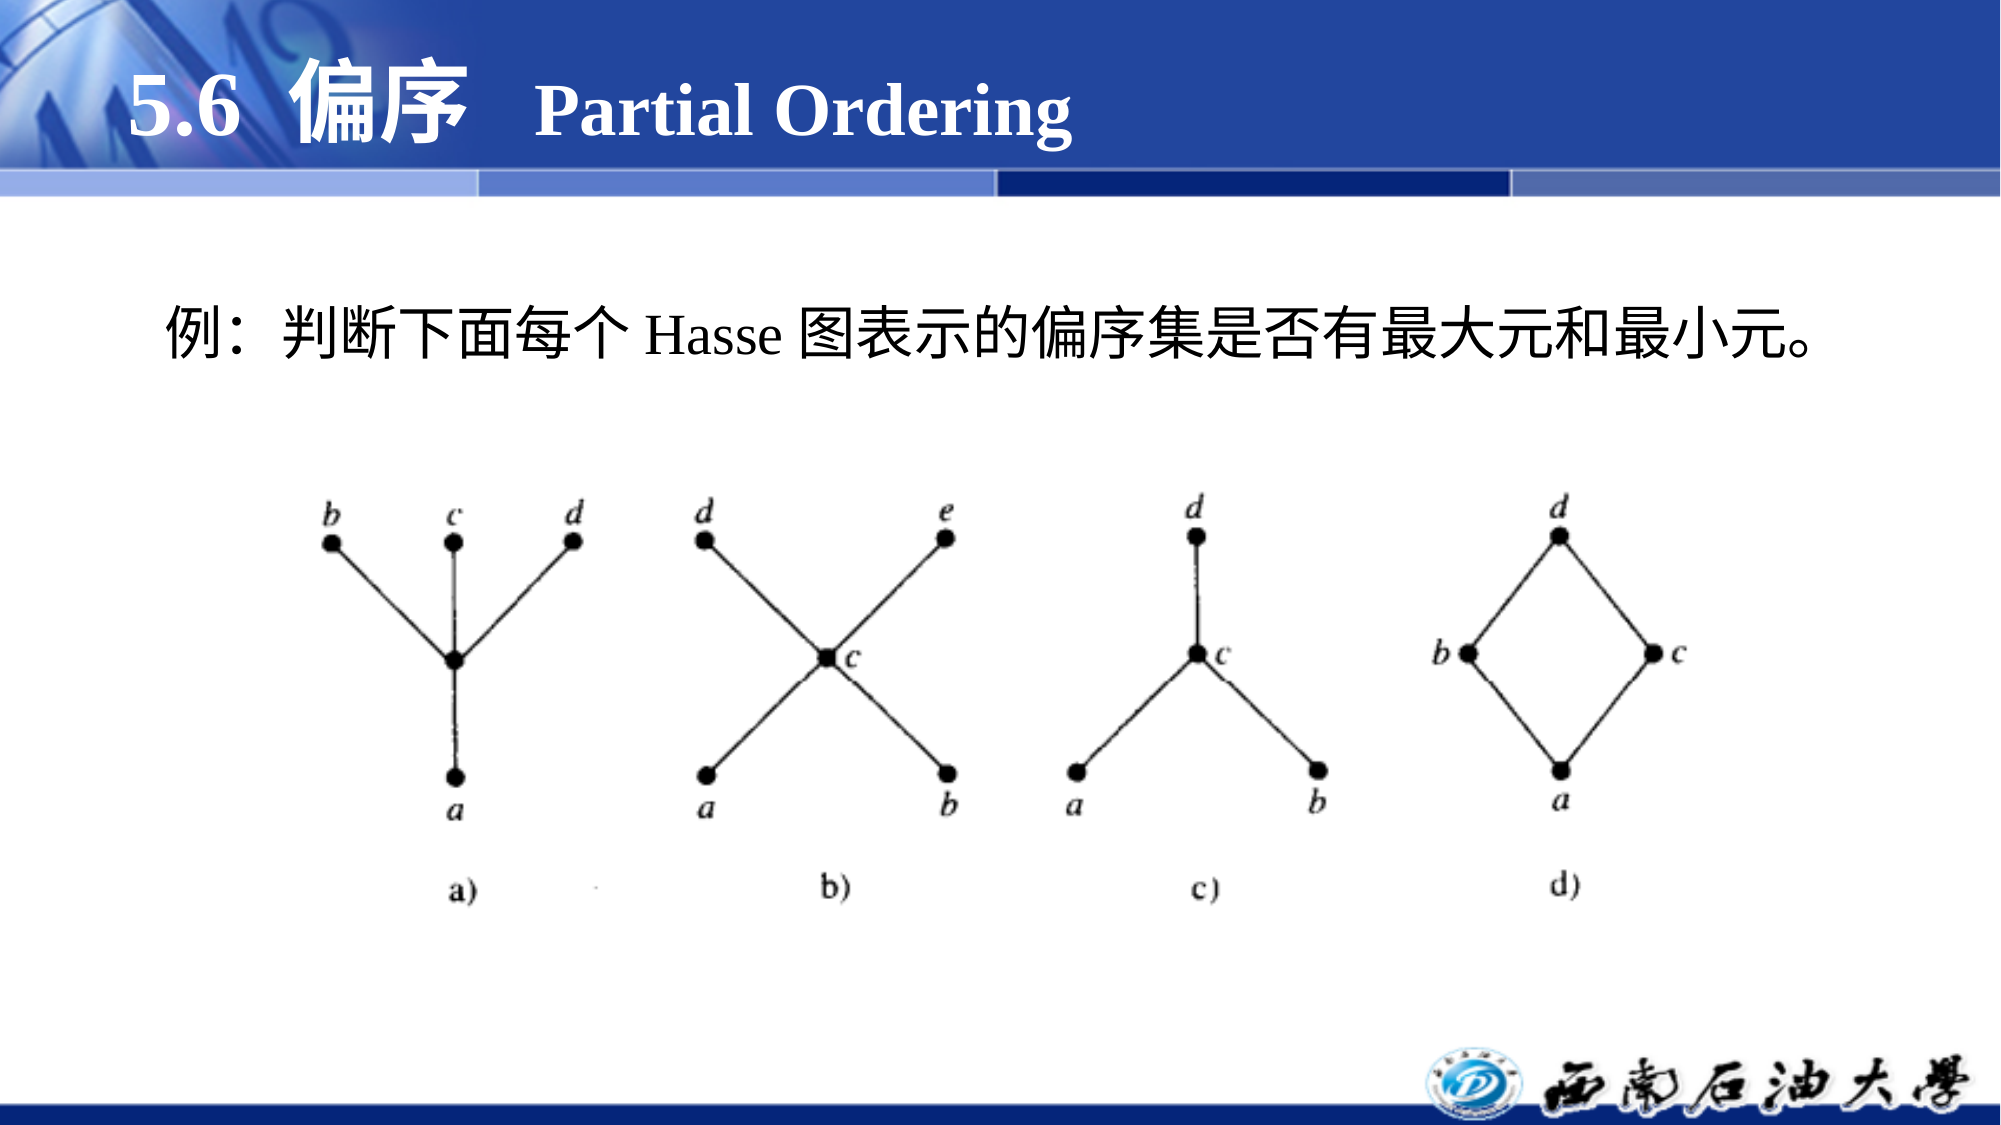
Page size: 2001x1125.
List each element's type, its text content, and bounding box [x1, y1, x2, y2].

title 5.6 偏序 Partial Ordering [112, 0, 1350, 213]
picture [0, 0, 2001, 1125]
text_box 例：判断下面每个Hasse图表示的偏序集是否有最大元和最小元。 [150, 274, 1925, 374]
